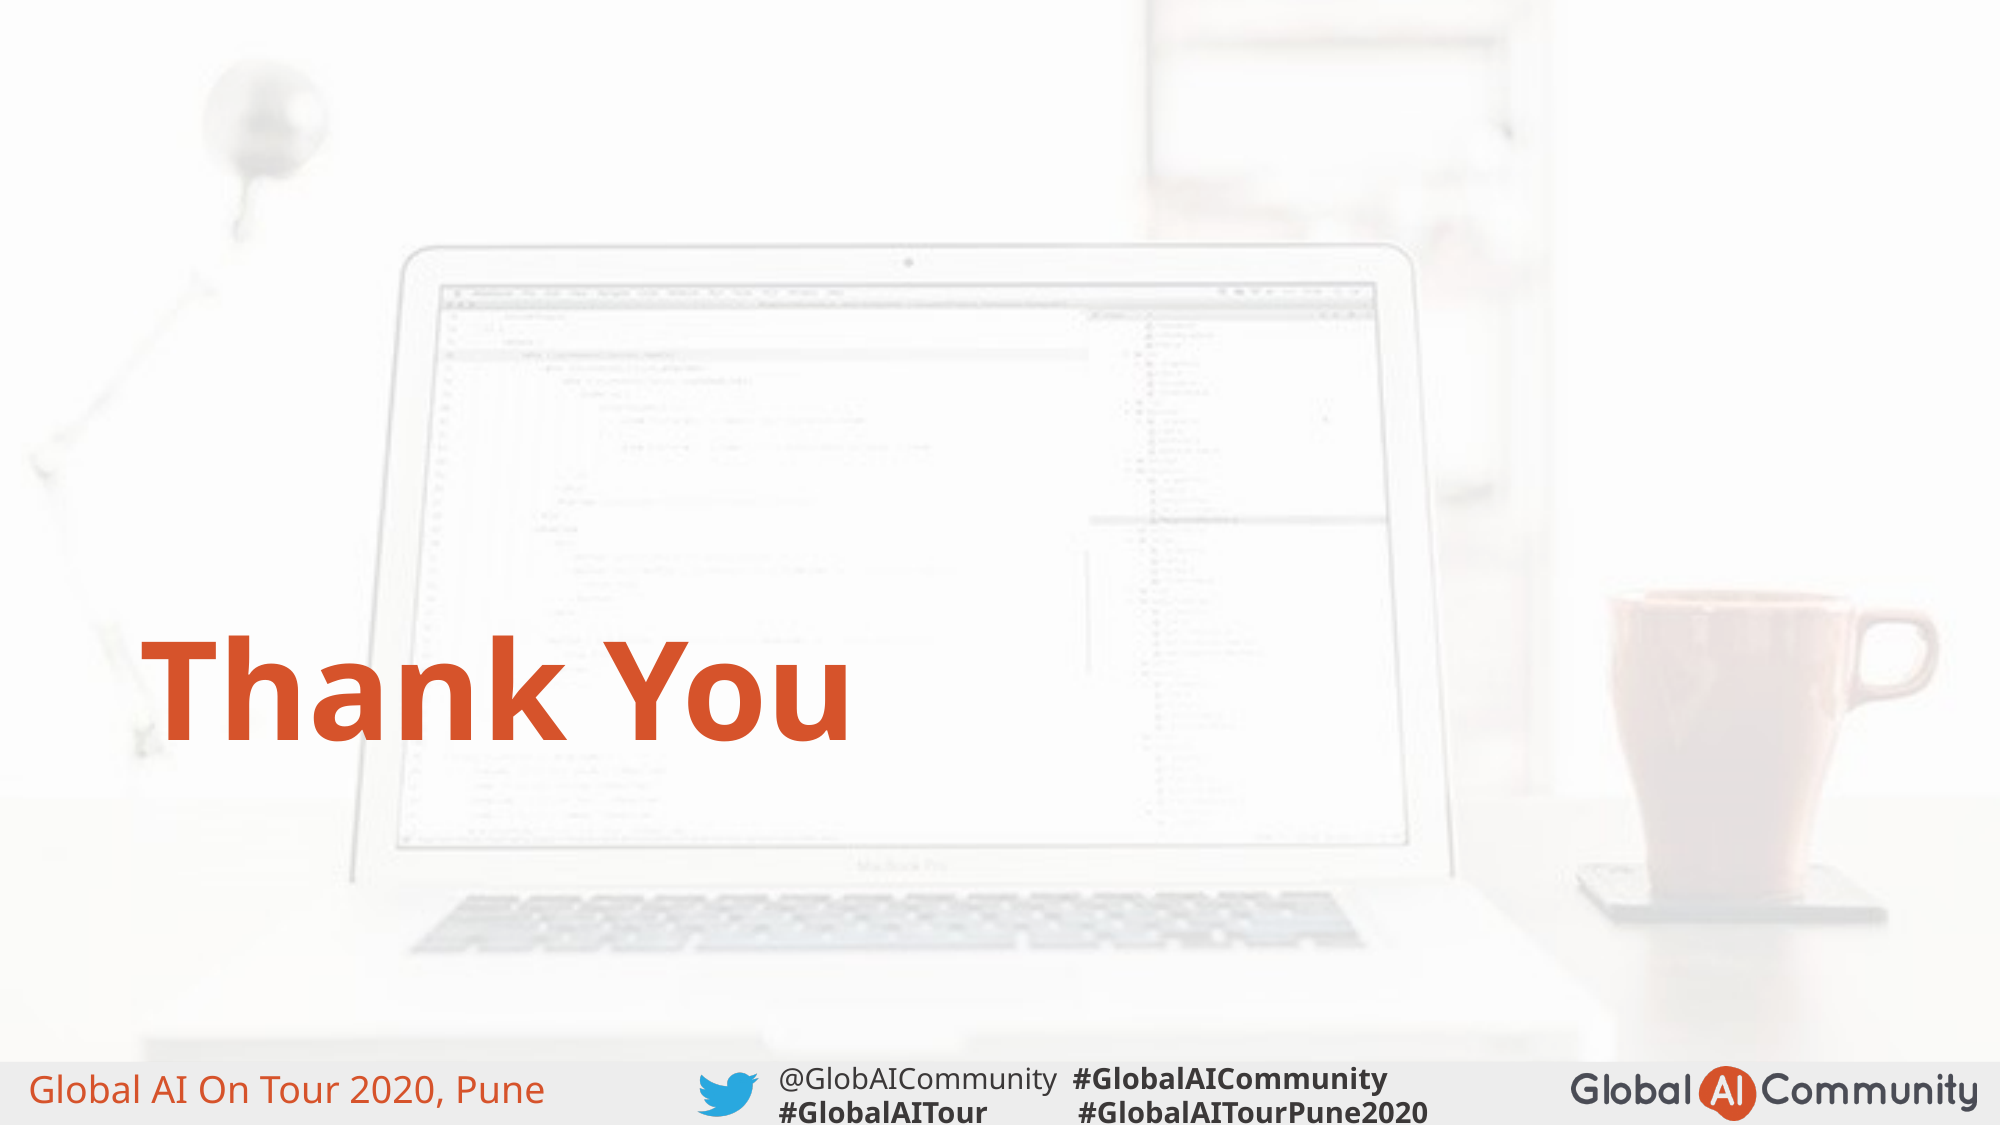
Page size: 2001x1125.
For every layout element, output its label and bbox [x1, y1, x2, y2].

picture [0, 1062, 2000, 1125]
